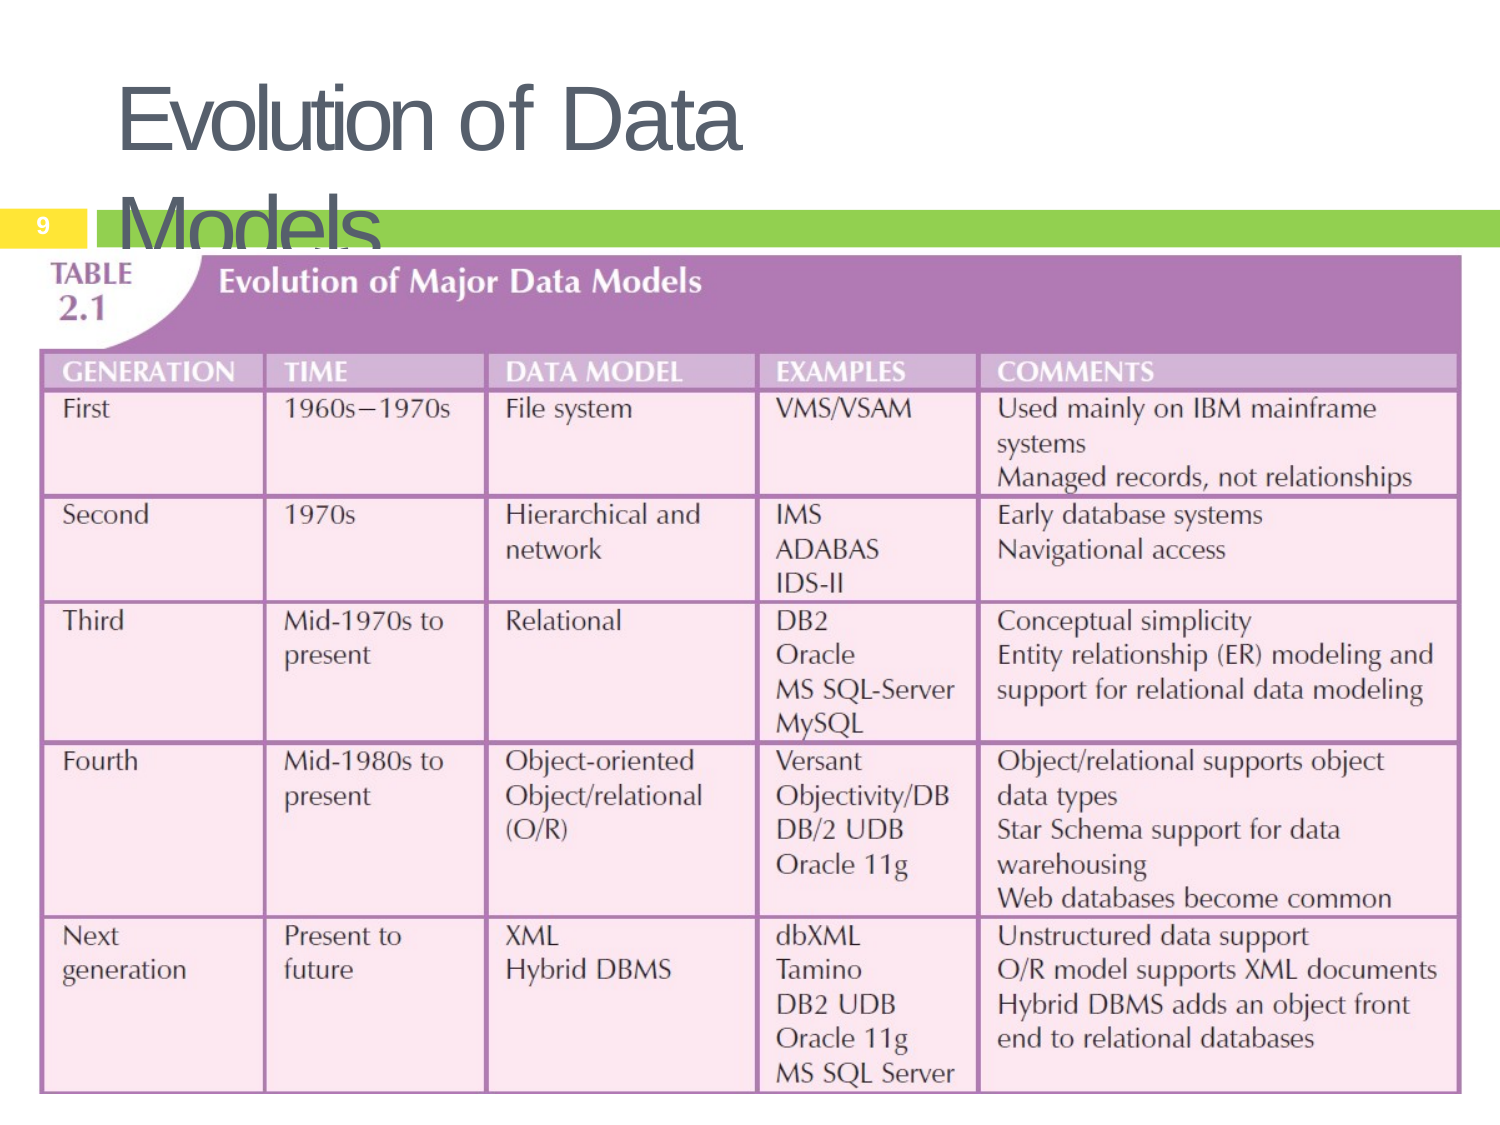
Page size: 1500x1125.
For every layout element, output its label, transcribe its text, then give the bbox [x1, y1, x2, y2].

text_box 9 [34, 207, 53, 240]
text_box [37, 249, 1463, 1094]
text_box [0, 208, 88, 249]
title Evolution of Data Models [113, 56, 1033, 249]
